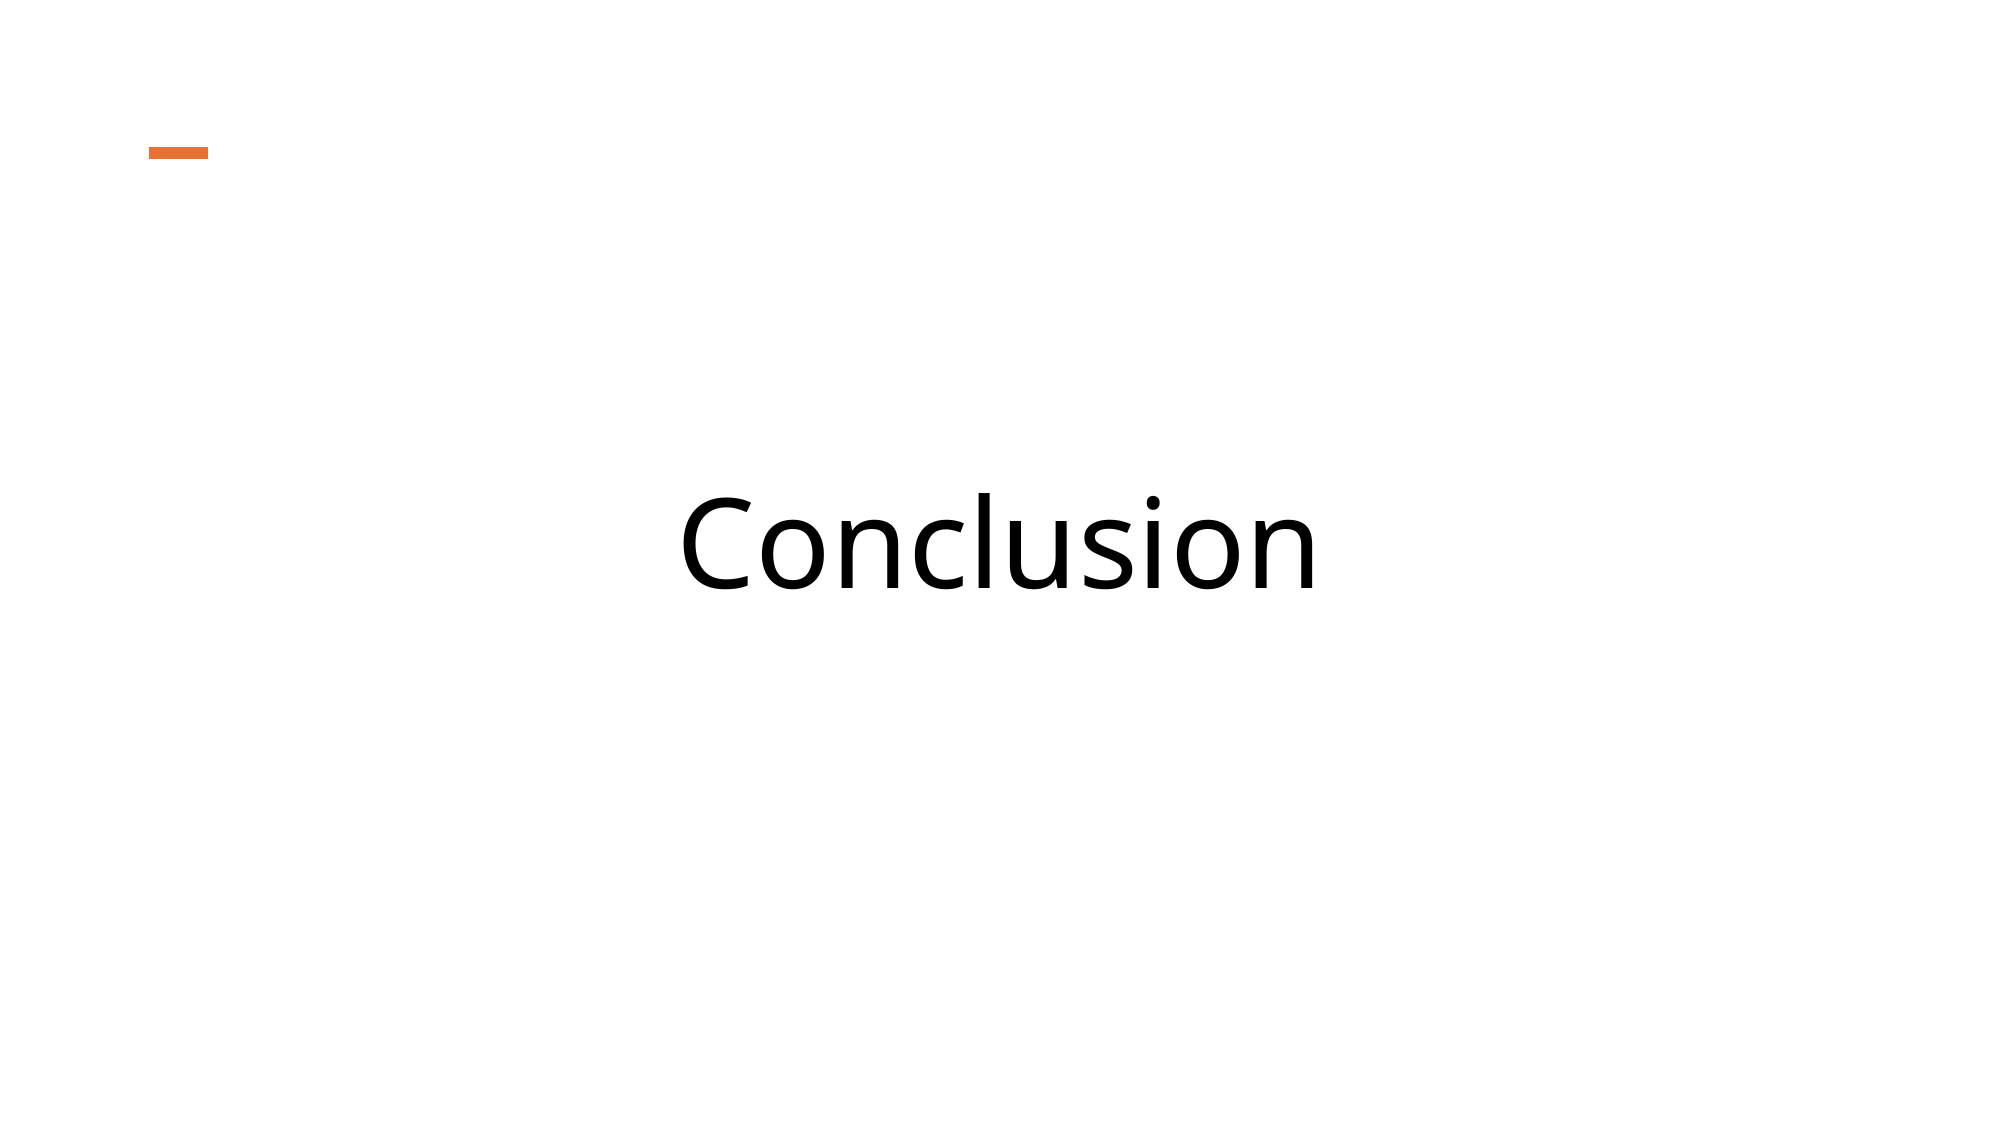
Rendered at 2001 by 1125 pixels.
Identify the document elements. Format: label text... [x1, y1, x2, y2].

title Conclusion [137, 505, 1863, 592]
